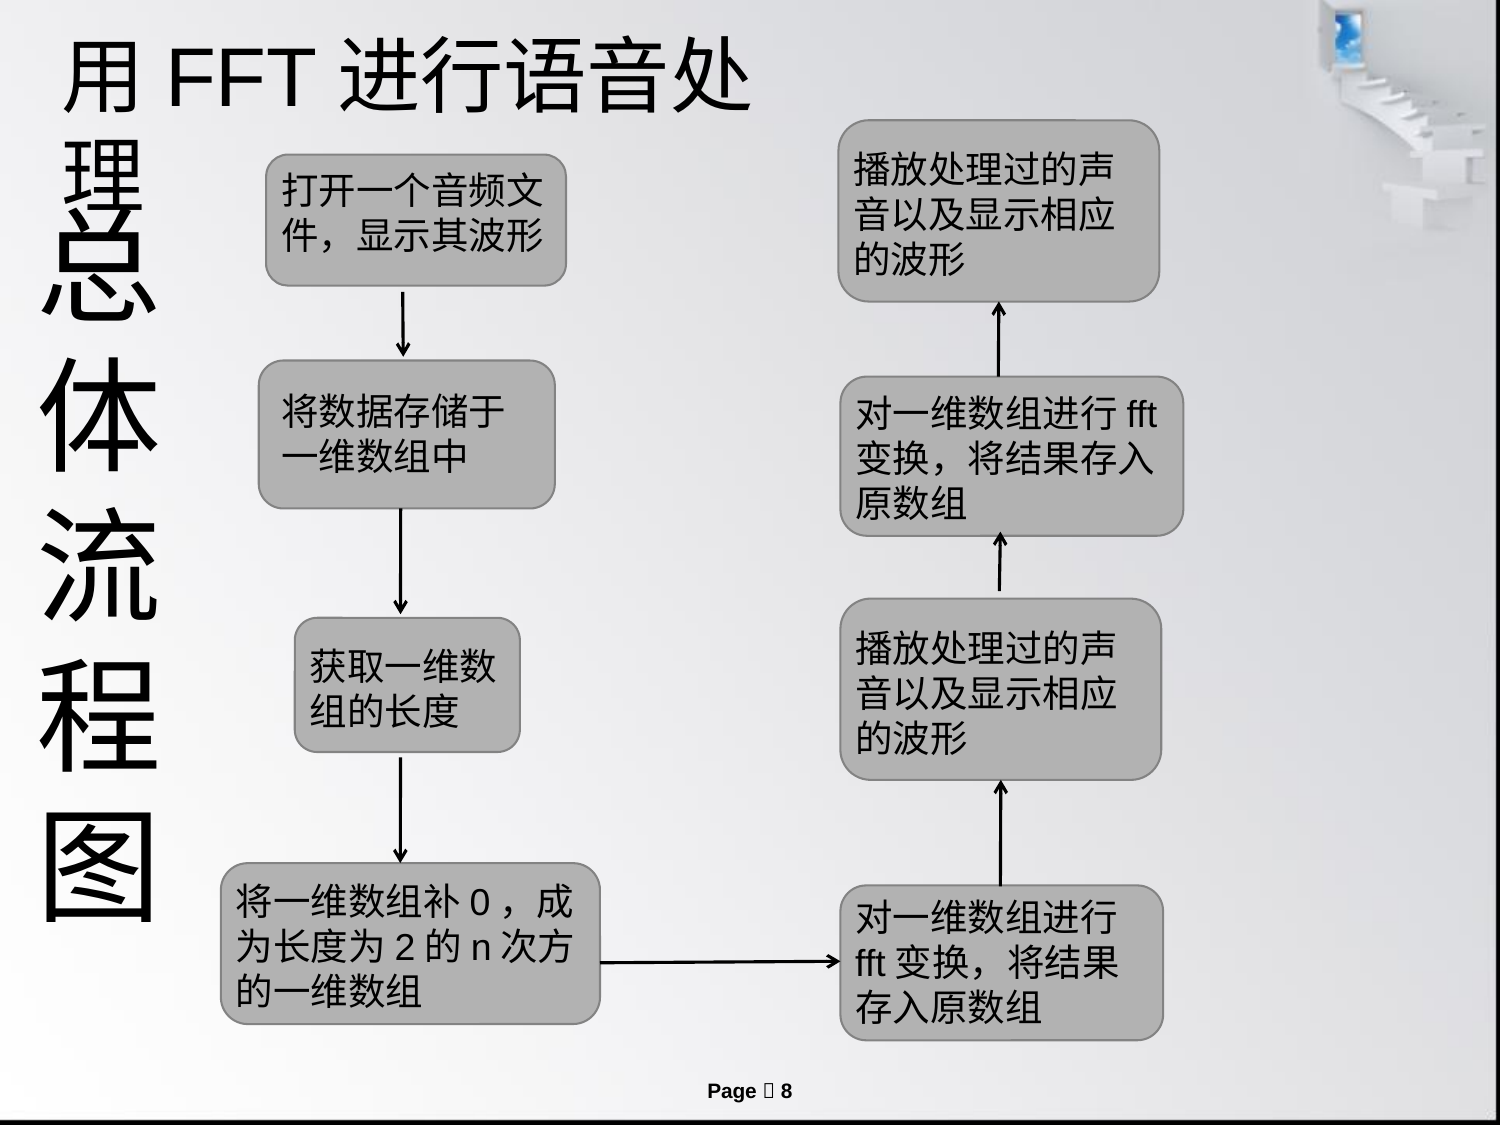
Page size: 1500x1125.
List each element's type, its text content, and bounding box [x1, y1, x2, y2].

picture [0, 0, 1500, 1125]
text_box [294, 617, 532, 752]
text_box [838, 120, 1160, 302]
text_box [266, 154, 567, 286]
text_box 用FFT进行语音处理 [47, 15, 836, 231]
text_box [258, 360, 555, 509]
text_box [840, 885, 1164, 1041]
text_box 总体流程图 [22, 179, 206, 945]
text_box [220, 863, 621, 1025]
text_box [840, 598, 1162, 780]
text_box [840, 376, 1184, 537]
